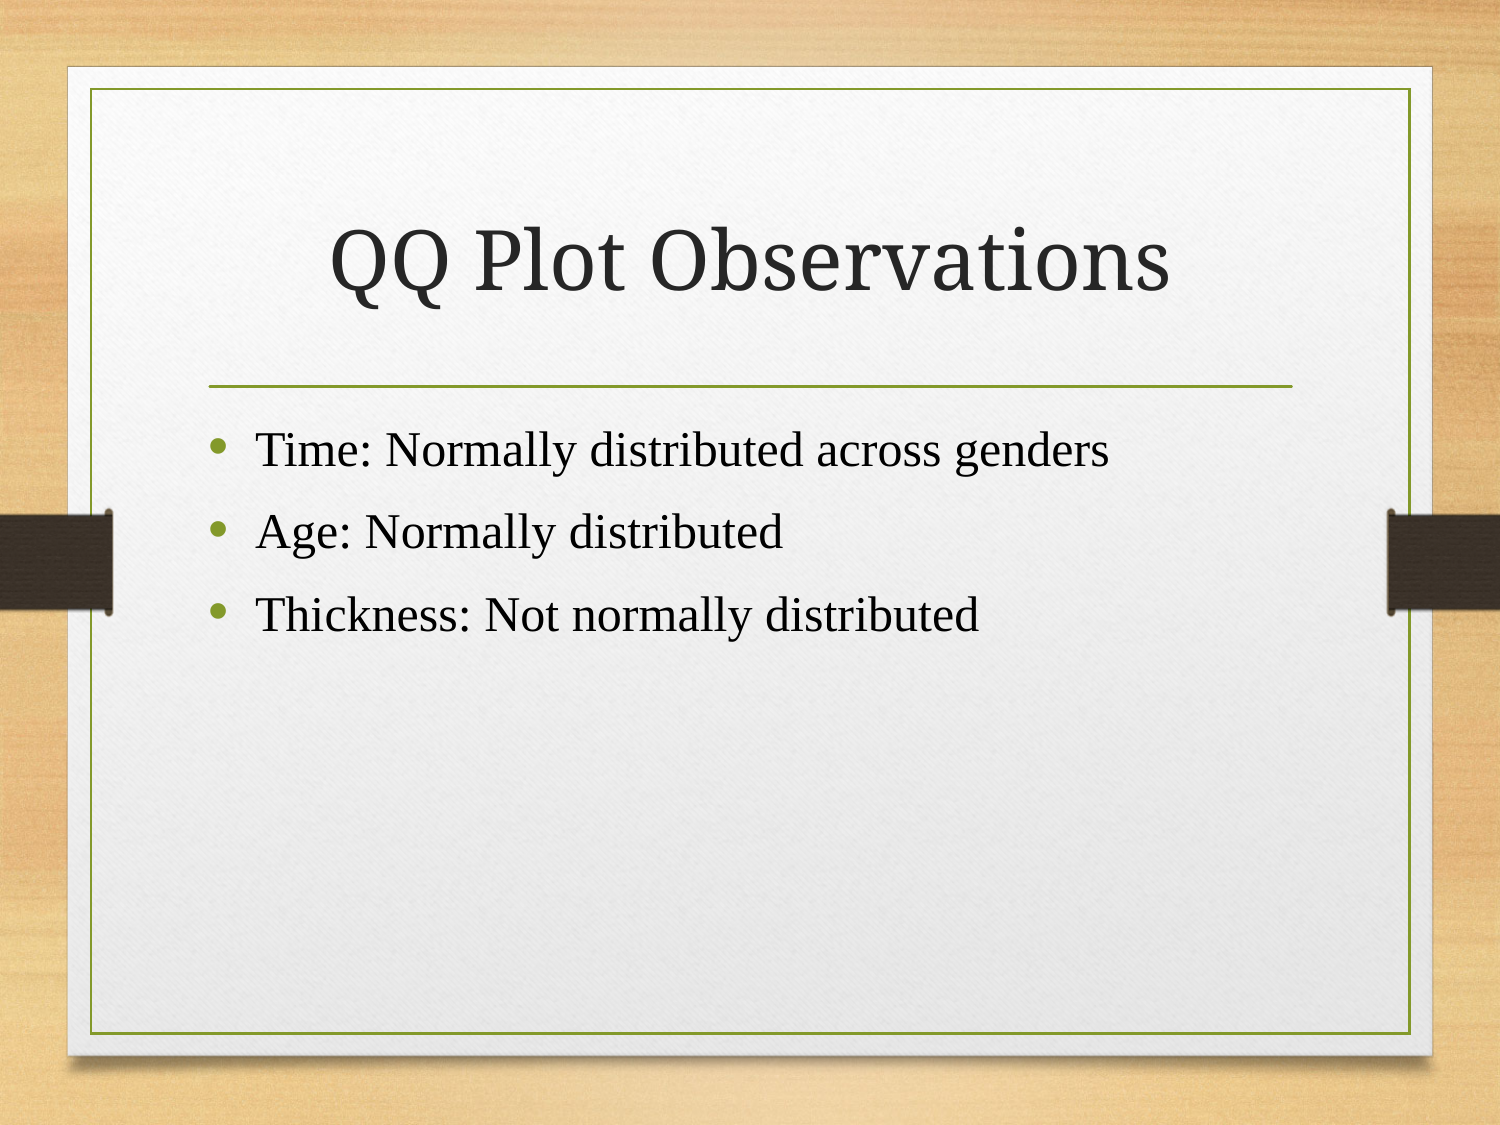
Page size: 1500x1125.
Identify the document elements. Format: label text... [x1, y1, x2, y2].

title QQ Plot Observations [193, 150, 1309, 365]
picture [0, 0, 1500, 1125]
list Time: Normally distributed across genders Age: Normally distributed Thickness: Not normally distributed [193, 408, 1309, 974]
